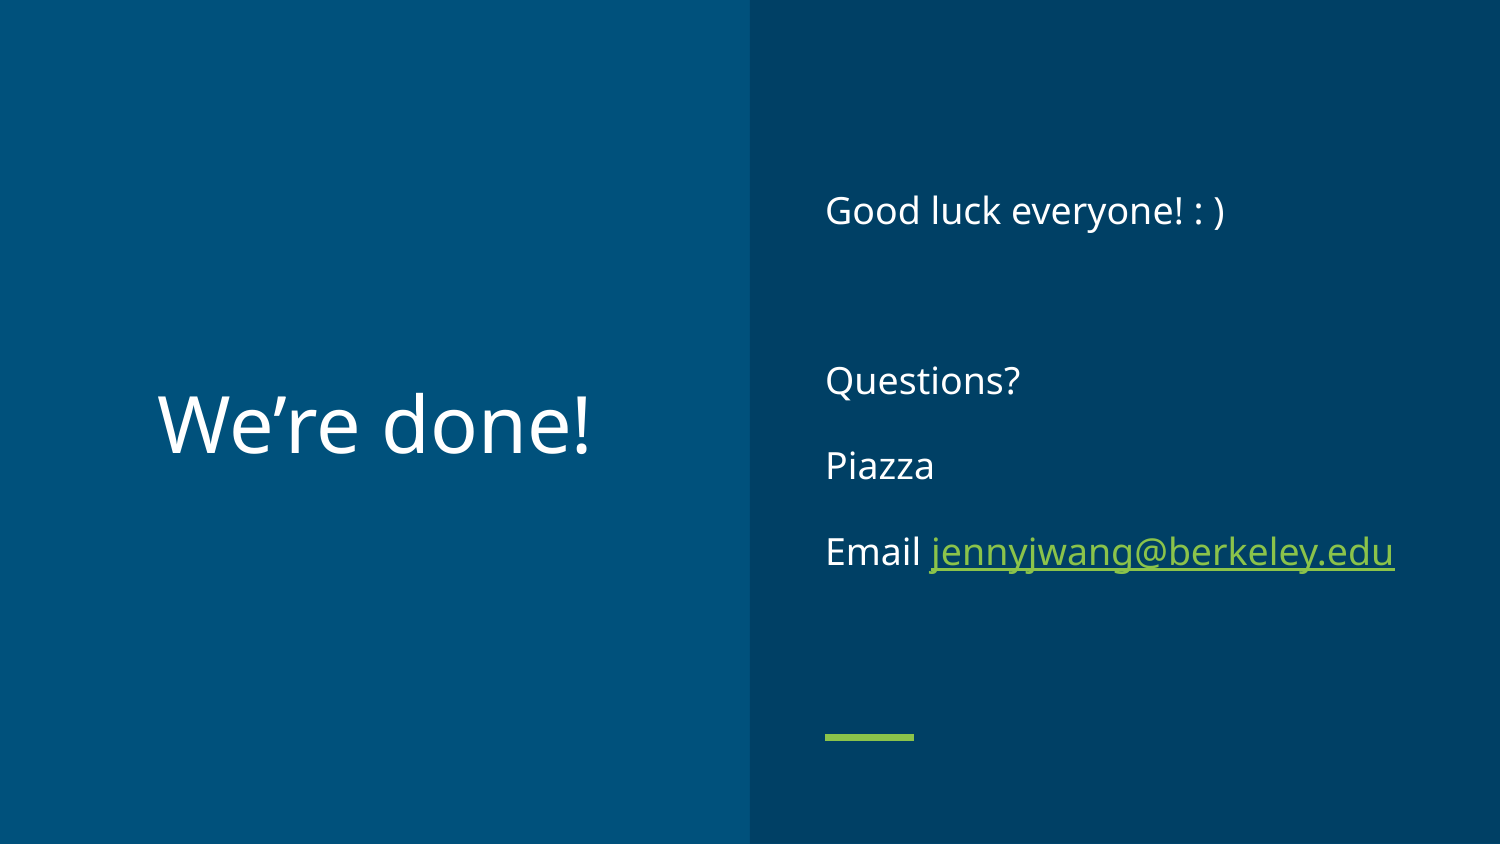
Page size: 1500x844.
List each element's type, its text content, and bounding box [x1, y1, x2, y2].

title We’re done! [43, 298, 708, 546]
list Good luck everyone! : ) Questions? Piazza Email jennyjwang@berkeley.edu [810, 118, 1440, 725]
